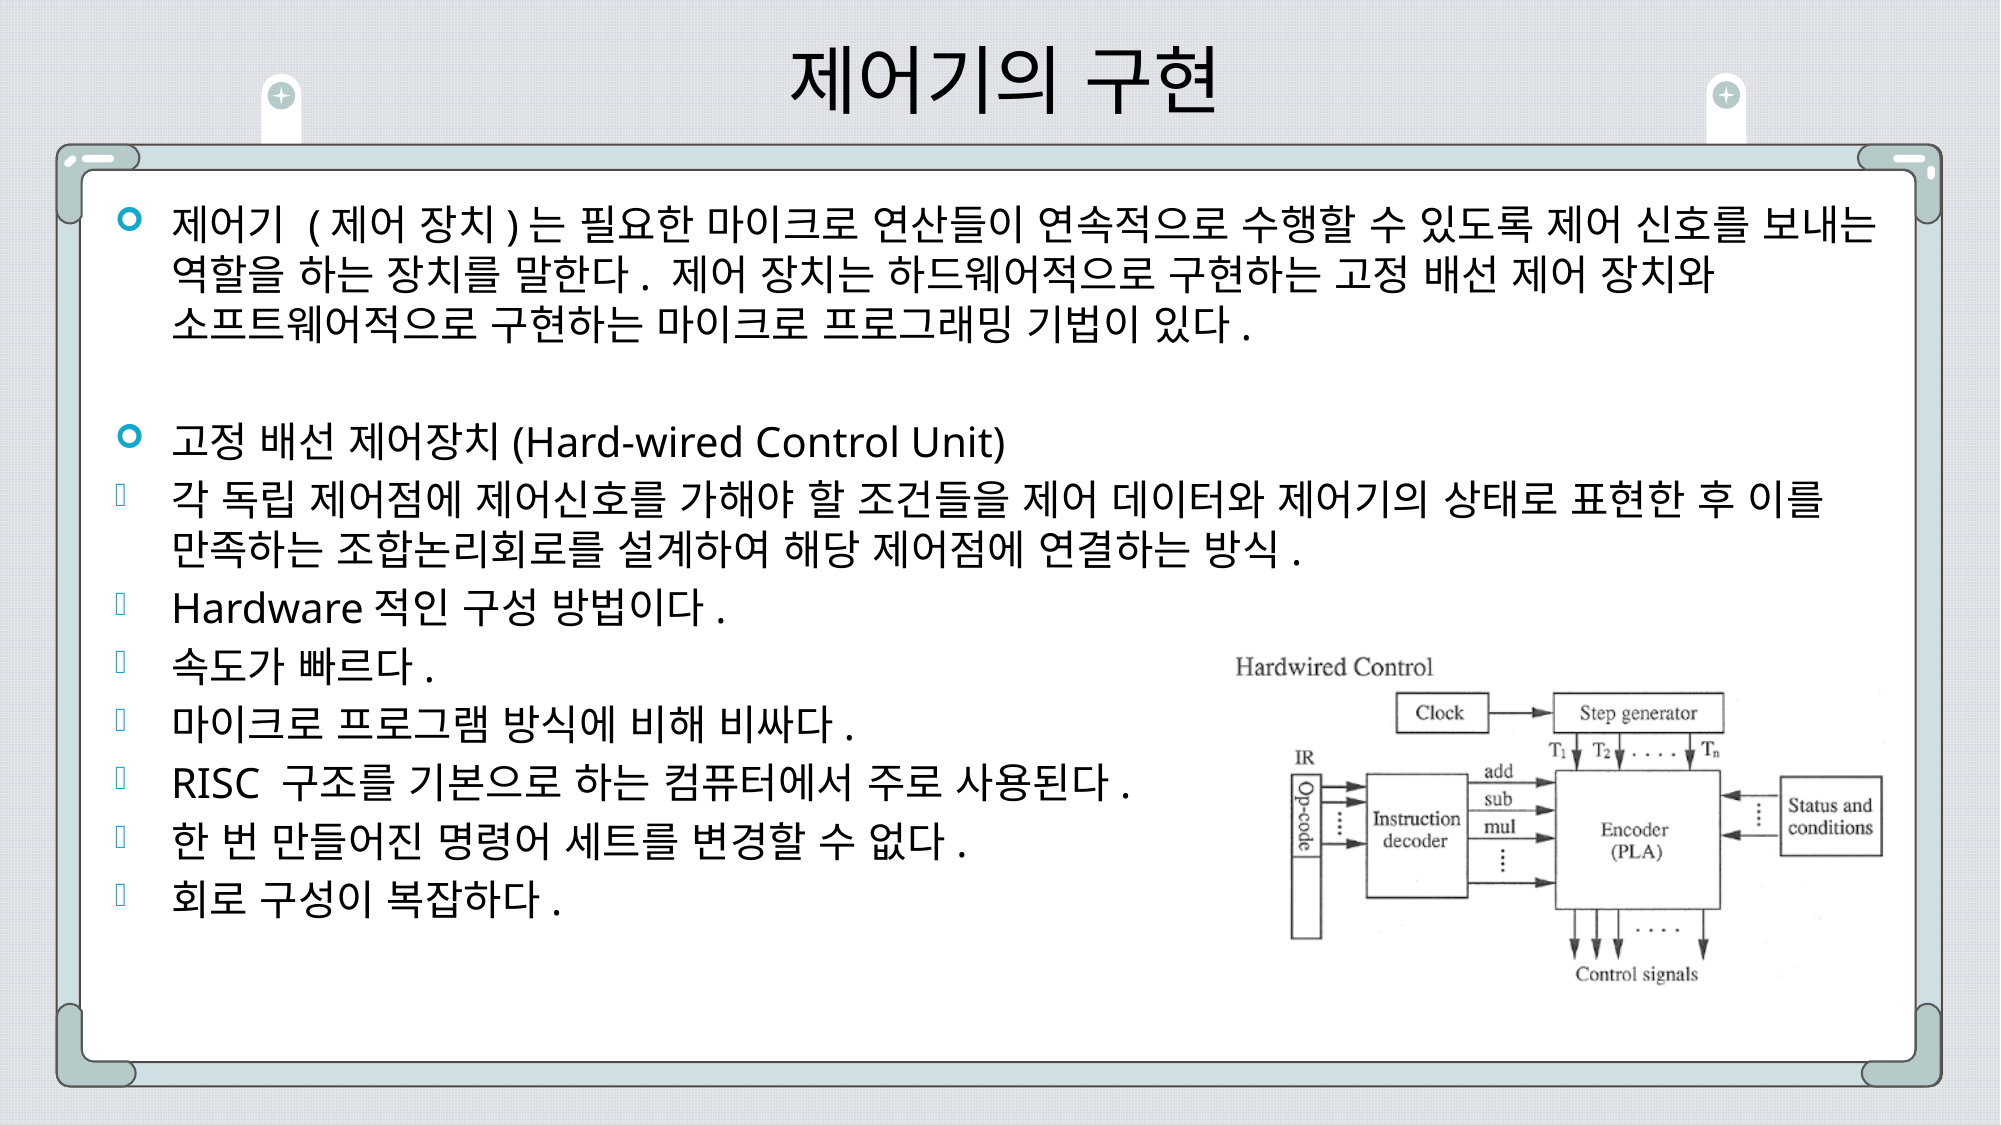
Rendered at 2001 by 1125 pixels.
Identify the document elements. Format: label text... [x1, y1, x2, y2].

title 제어기의 구현 [306, 22, 1705, 146]
picture [1231, 647, 1900, 990]
list 제어기 (제어 장치)는 필요한 마이크로 연산들이 연속적으로 수행할 수 있도록 제어 신호를 보내는 역할을 하는 장치를 말한다. 제어 장치는 하드웨어적으로 구현하는 고정 배선 제어 장치와 소프트웨어적으로 구현하는 마이크로 프로그래밍 기법이 있다. 고정 배선 제어장치(Hard-wired Control Unit) 각 독립 제어점에 제어신호를 가해야 할 조건들을 제어 데이터와 제어기의 상태로 표현한 후 이를 만족하는 조합논리회로를 설계하여 해당 제어점에 연결하는 방식. Hardware적인 구성 방법이다. 속도가 빠르다. 마이크로 프로그램 방식에 비해 비싸다. RISC 구조를 기본으로 하는 컴퓨터에서 주로 사용된다. 한 번 만들어진 명령어 세트를 변경할 수 없다. 회로 구성이 복잡하다. [99, 191, 1900, 1027]
